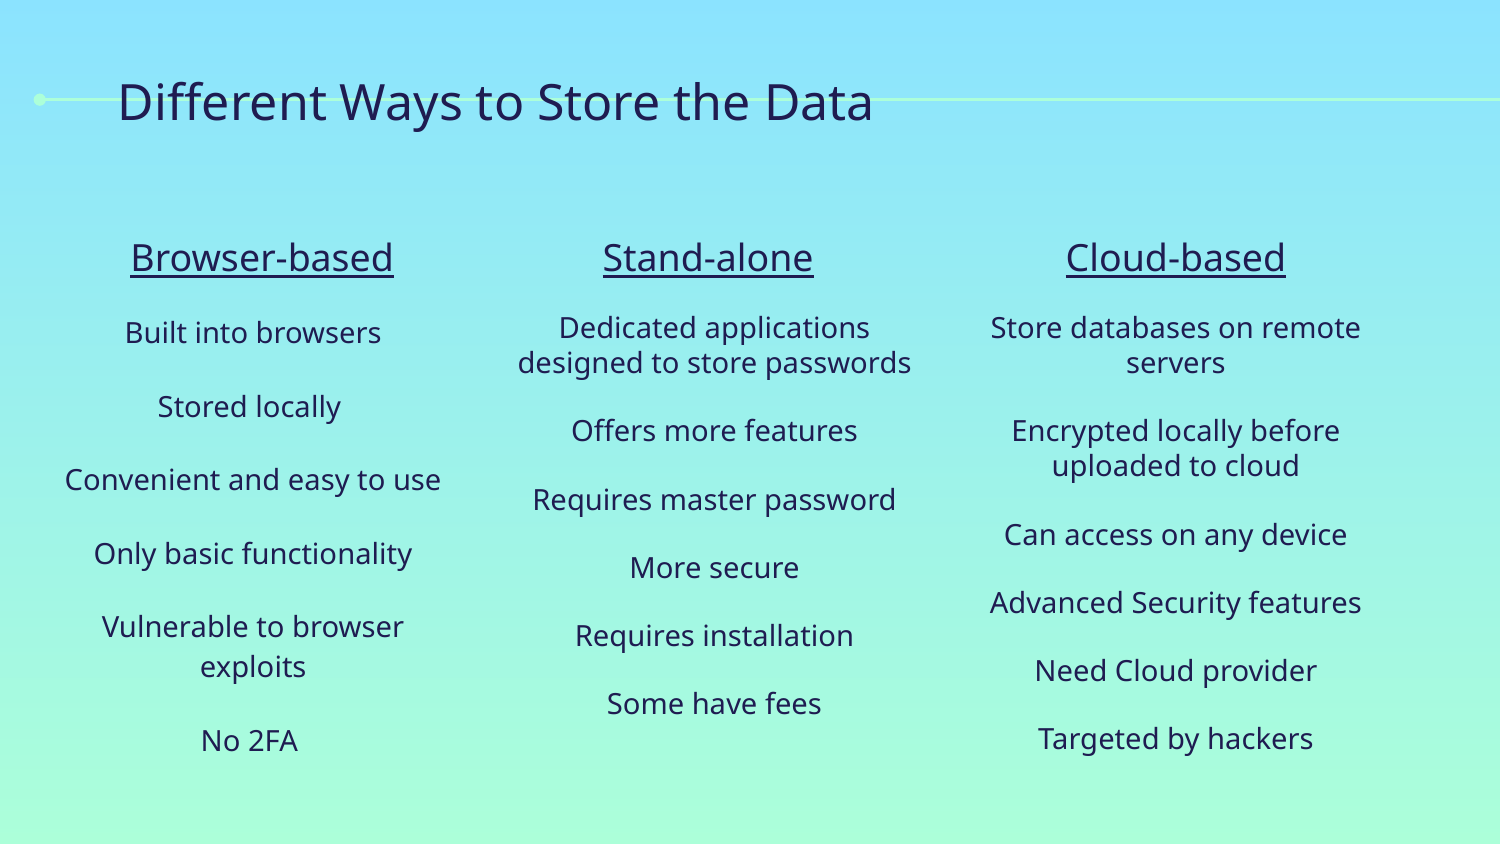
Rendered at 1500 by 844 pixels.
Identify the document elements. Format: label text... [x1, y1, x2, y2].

list Store databases on remote servers Encrypted locally before uploaded to cloud Can access on any device Advanced Security features Need Cloud provider Targeted by hackers [960, 294, 1392, 809]
title Cloud-based [960, 205, 1392, 294]
list Dedicated applications designed to store passwords Offers more features Requires master password More secure Requires installation Some have fees [498, 294, 931, 809]
title Stand-alone [492, 205, 924, 295]
list Built into browsers Stored locally Convenient and easy to use Only basic functionality Vulnerable to browser exploits No 2FA [37, 294, 469, 809]
title Browser-based [46, 205, 478, 295]
title Different Ways to Store the Data [102, 55, 1101, 144]
